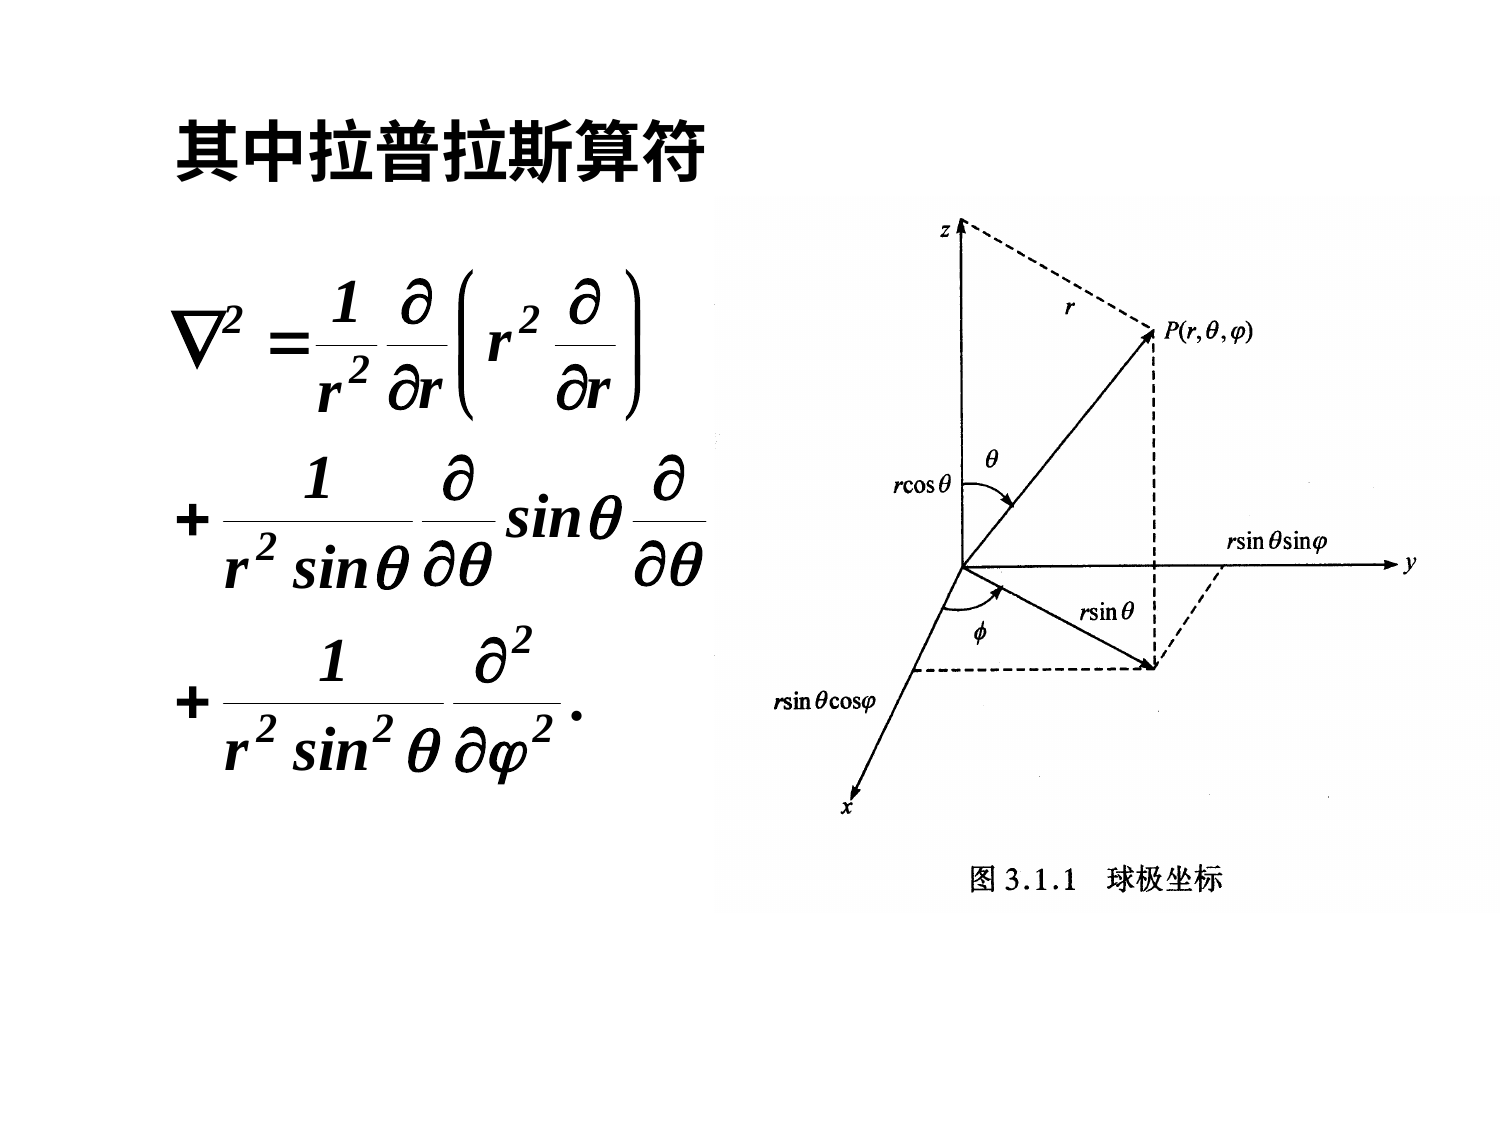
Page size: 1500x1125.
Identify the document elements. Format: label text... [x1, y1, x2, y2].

picture [714, 196, 1500, 914]
text_box 其中拉普拉斯算符 [159, 101, 845, 197]
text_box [170, 266, 709, 789]
